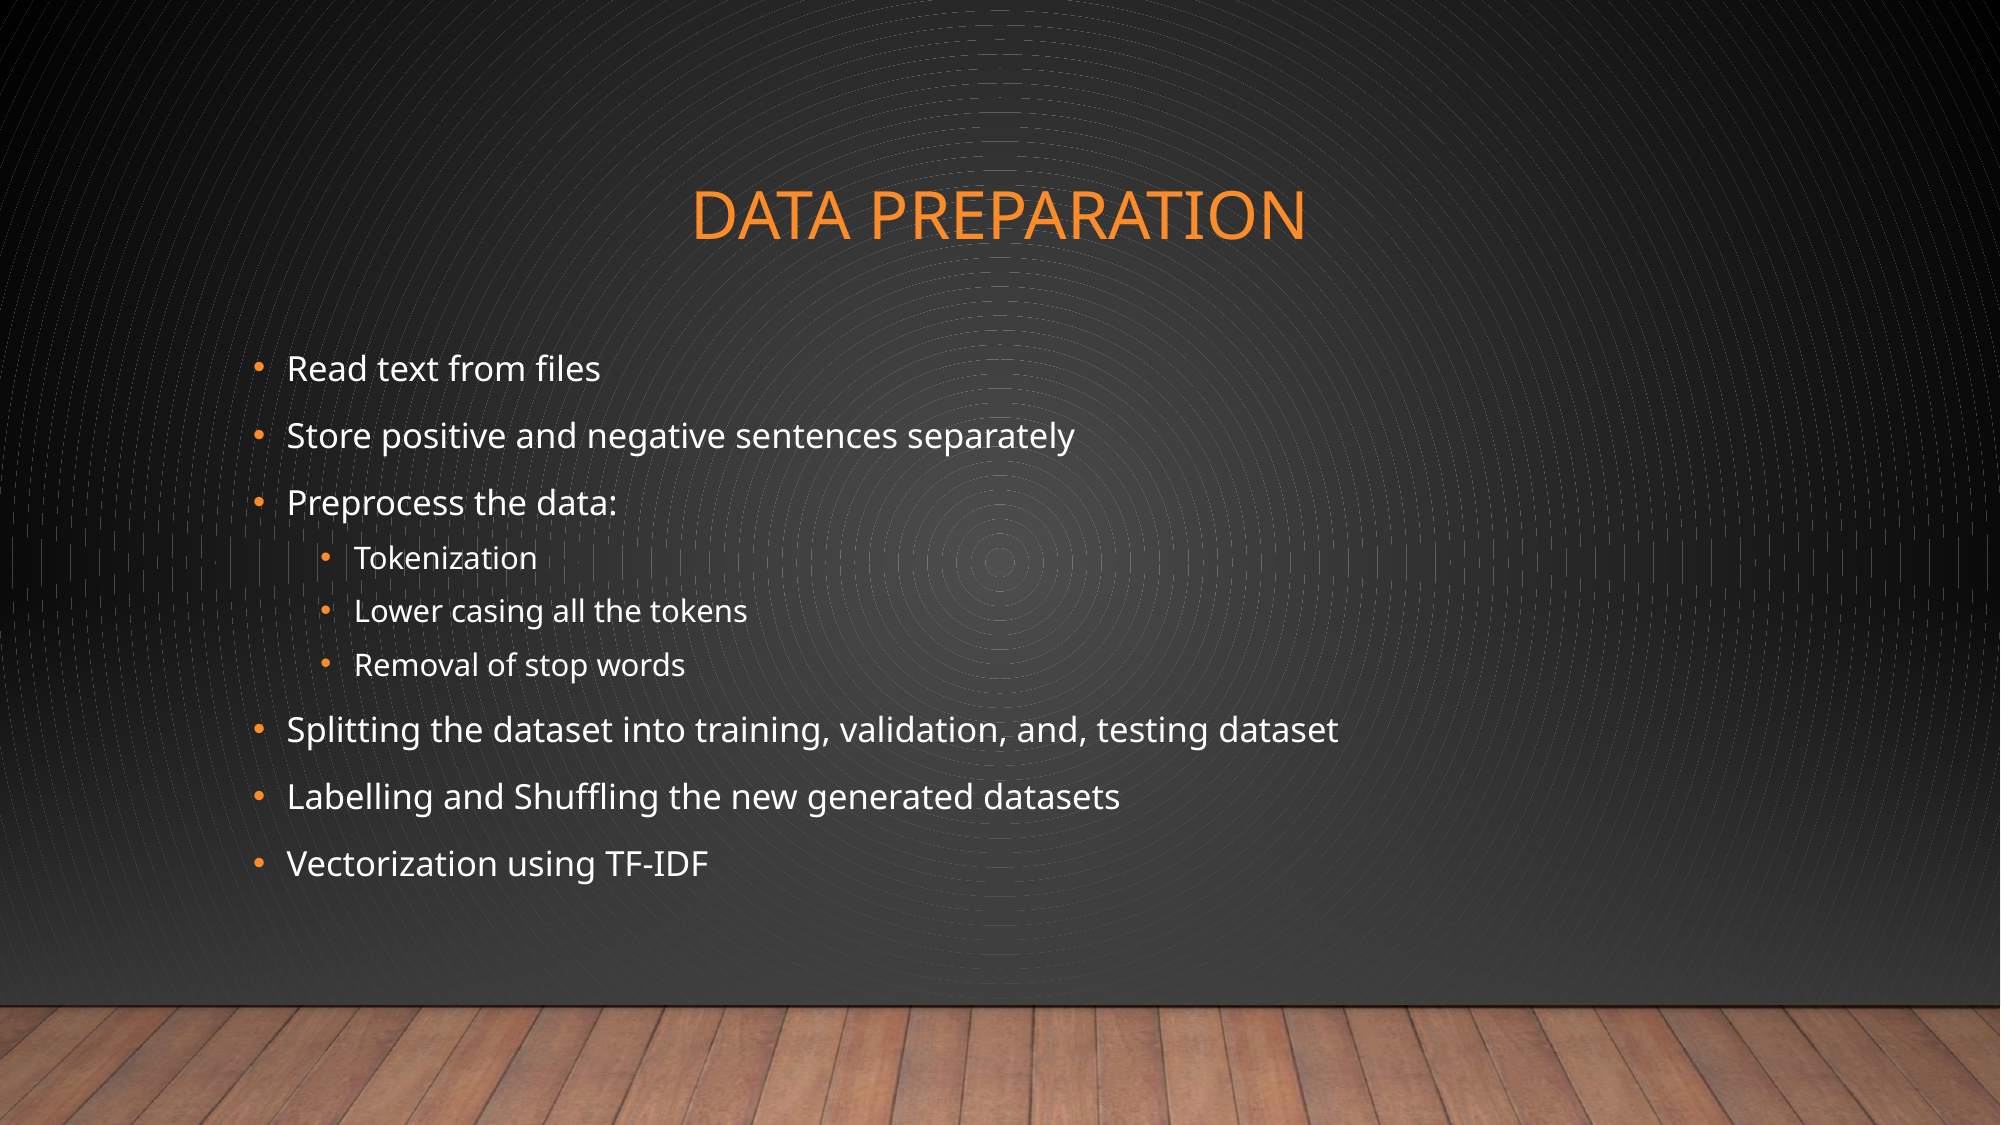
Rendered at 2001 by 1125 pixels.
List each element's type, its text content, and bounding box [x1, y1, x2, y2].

list Read text from files Store positive and negative sentences separately Preprocess the data: Tokenization Lower casing all the tokens Removal of stop words Splitting the dataset into training, validation, and, testing dataset Labelling and Shuffling the new generated datasets Vectorization using TF-IDF [238, 330, 1763, 897]
picture [0, 1005, 2000, 1125]
title Data Preparation [238, 131, 1763, 305]
